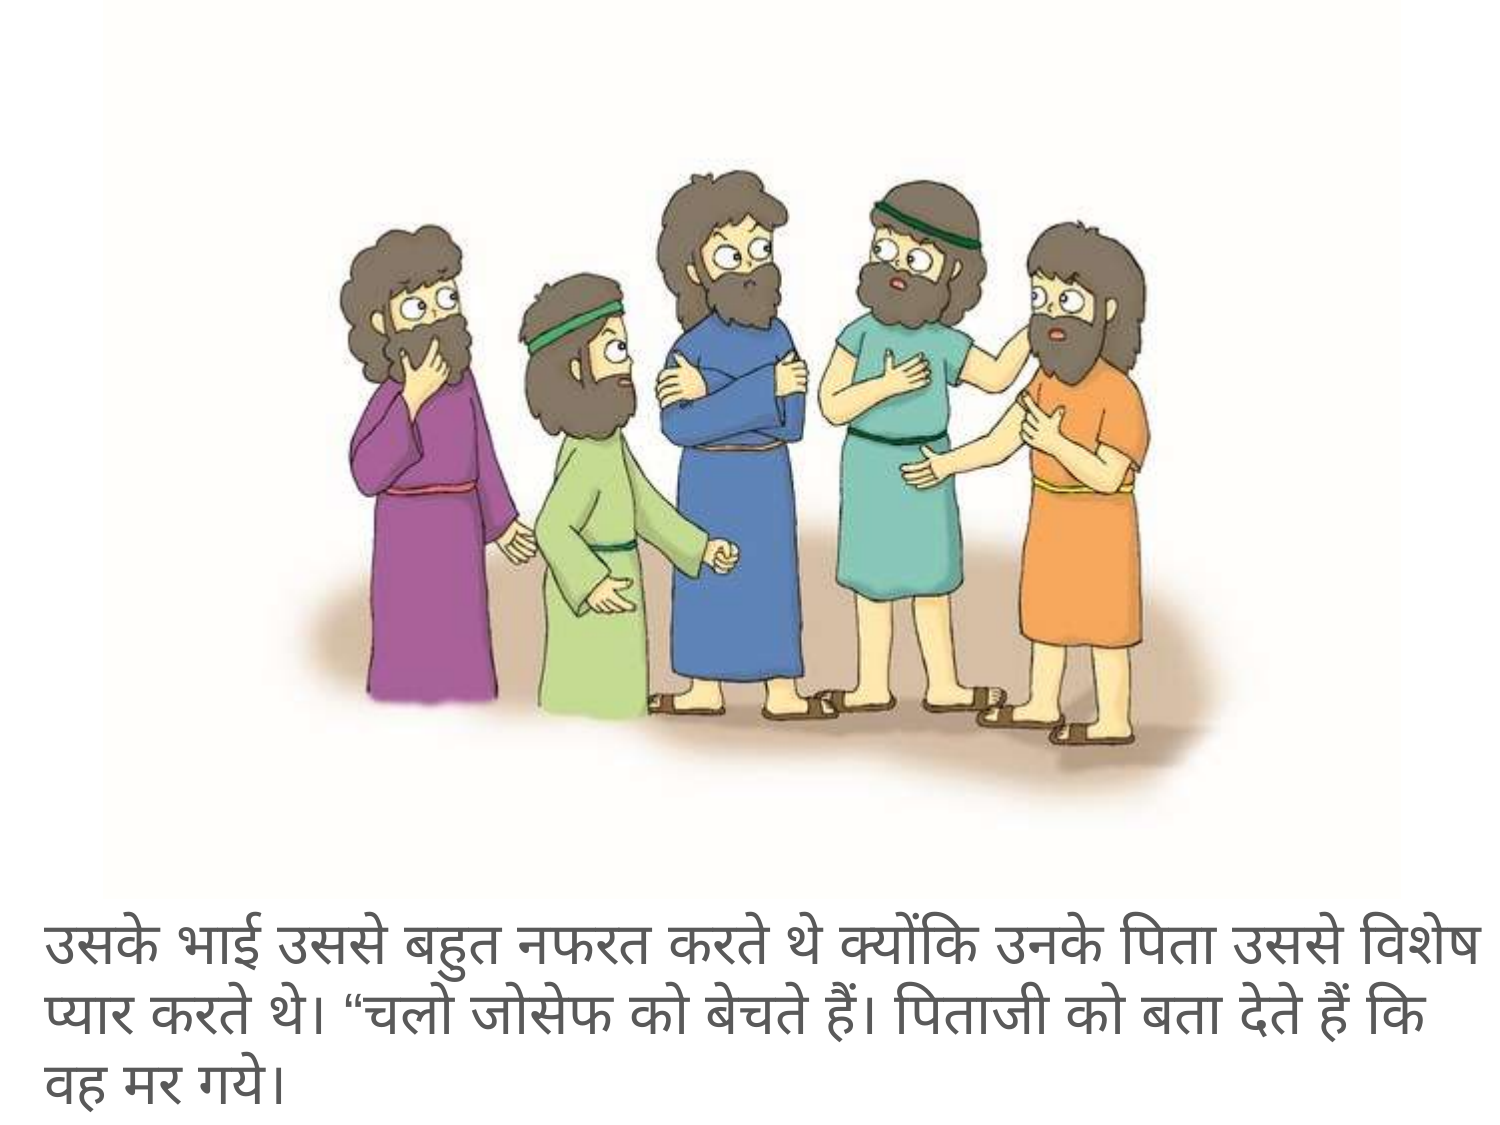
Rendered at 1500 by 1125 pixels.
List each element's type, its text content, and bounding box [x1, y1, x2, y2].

picture [103, 0, 1401, 899]
text_box उसके भाई उससे बहुत नफरत करते थे क्योंकि उनके पिता उससे विशेष प्यार करते थे। “चलो जोसेफ को बेचते हैं। पिताजी को बता देते हैं कि वह मर गये। [29, 898, 1500, 1124]
